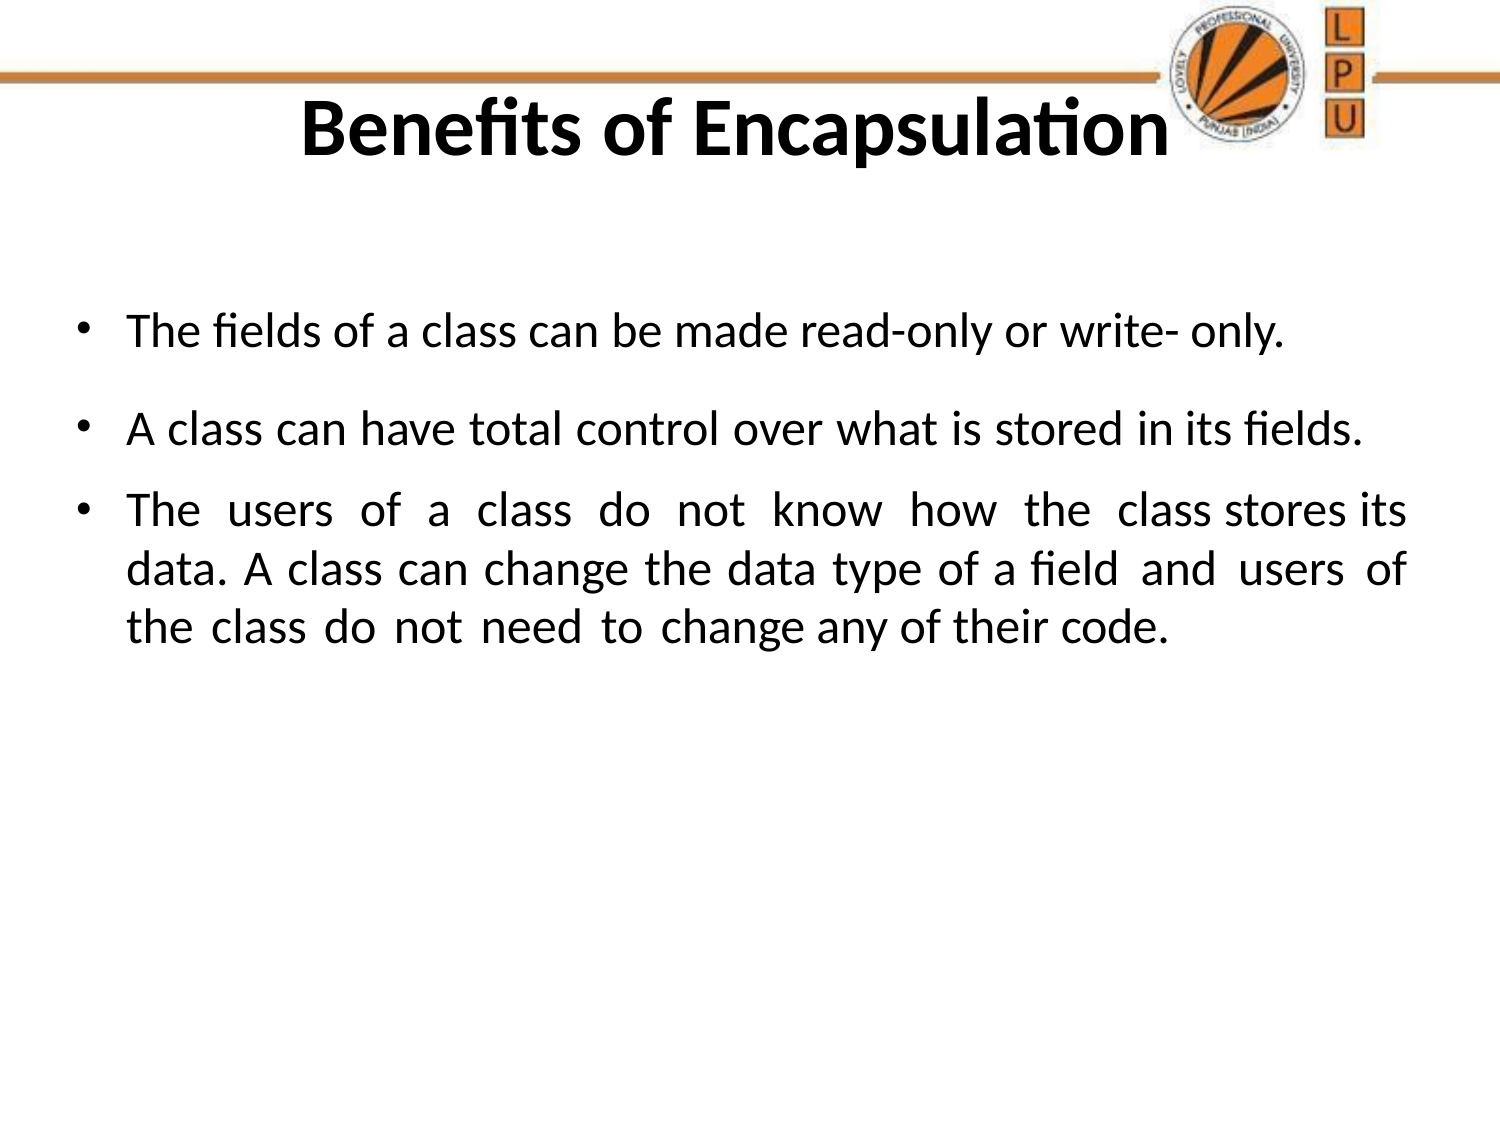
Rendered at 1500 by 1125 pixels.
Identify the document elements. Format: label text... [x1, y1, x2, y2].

title Benefits of Encapsulation [96, 0, 1430, 260]
picture [1430, 0, 1500, 152]
text_box The fields of a class can be made read-only or write- only. A class can have total control over what is stored in its fields. The users of a class do not know how the class stores its data. A class can change the data type of a field and users of the class do not need to change any of their code. [72, 281, 1408, 655]
picture [0, 0, 96, 152]
